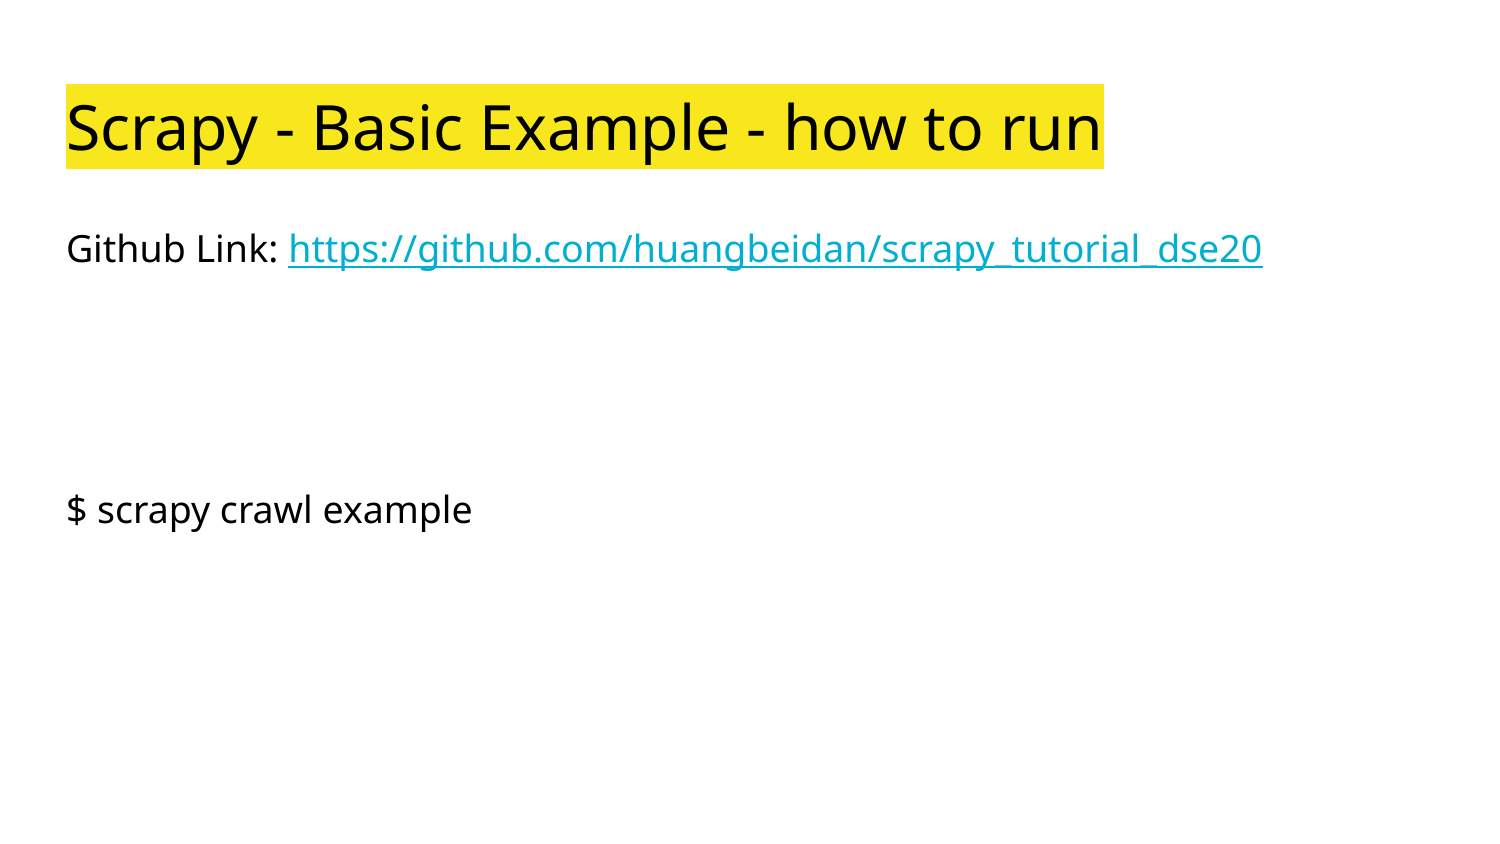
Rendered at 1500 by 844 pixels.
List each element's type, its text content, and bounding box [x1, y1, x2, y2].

list Github Link: https://github.com/huangbeidan/scrapy_tutorial_dse20 $ scrapy crawl example [51, 202, 1449, 750]
title Scrapy - Basic Example - how to run [51, 72, 1449, 167]
